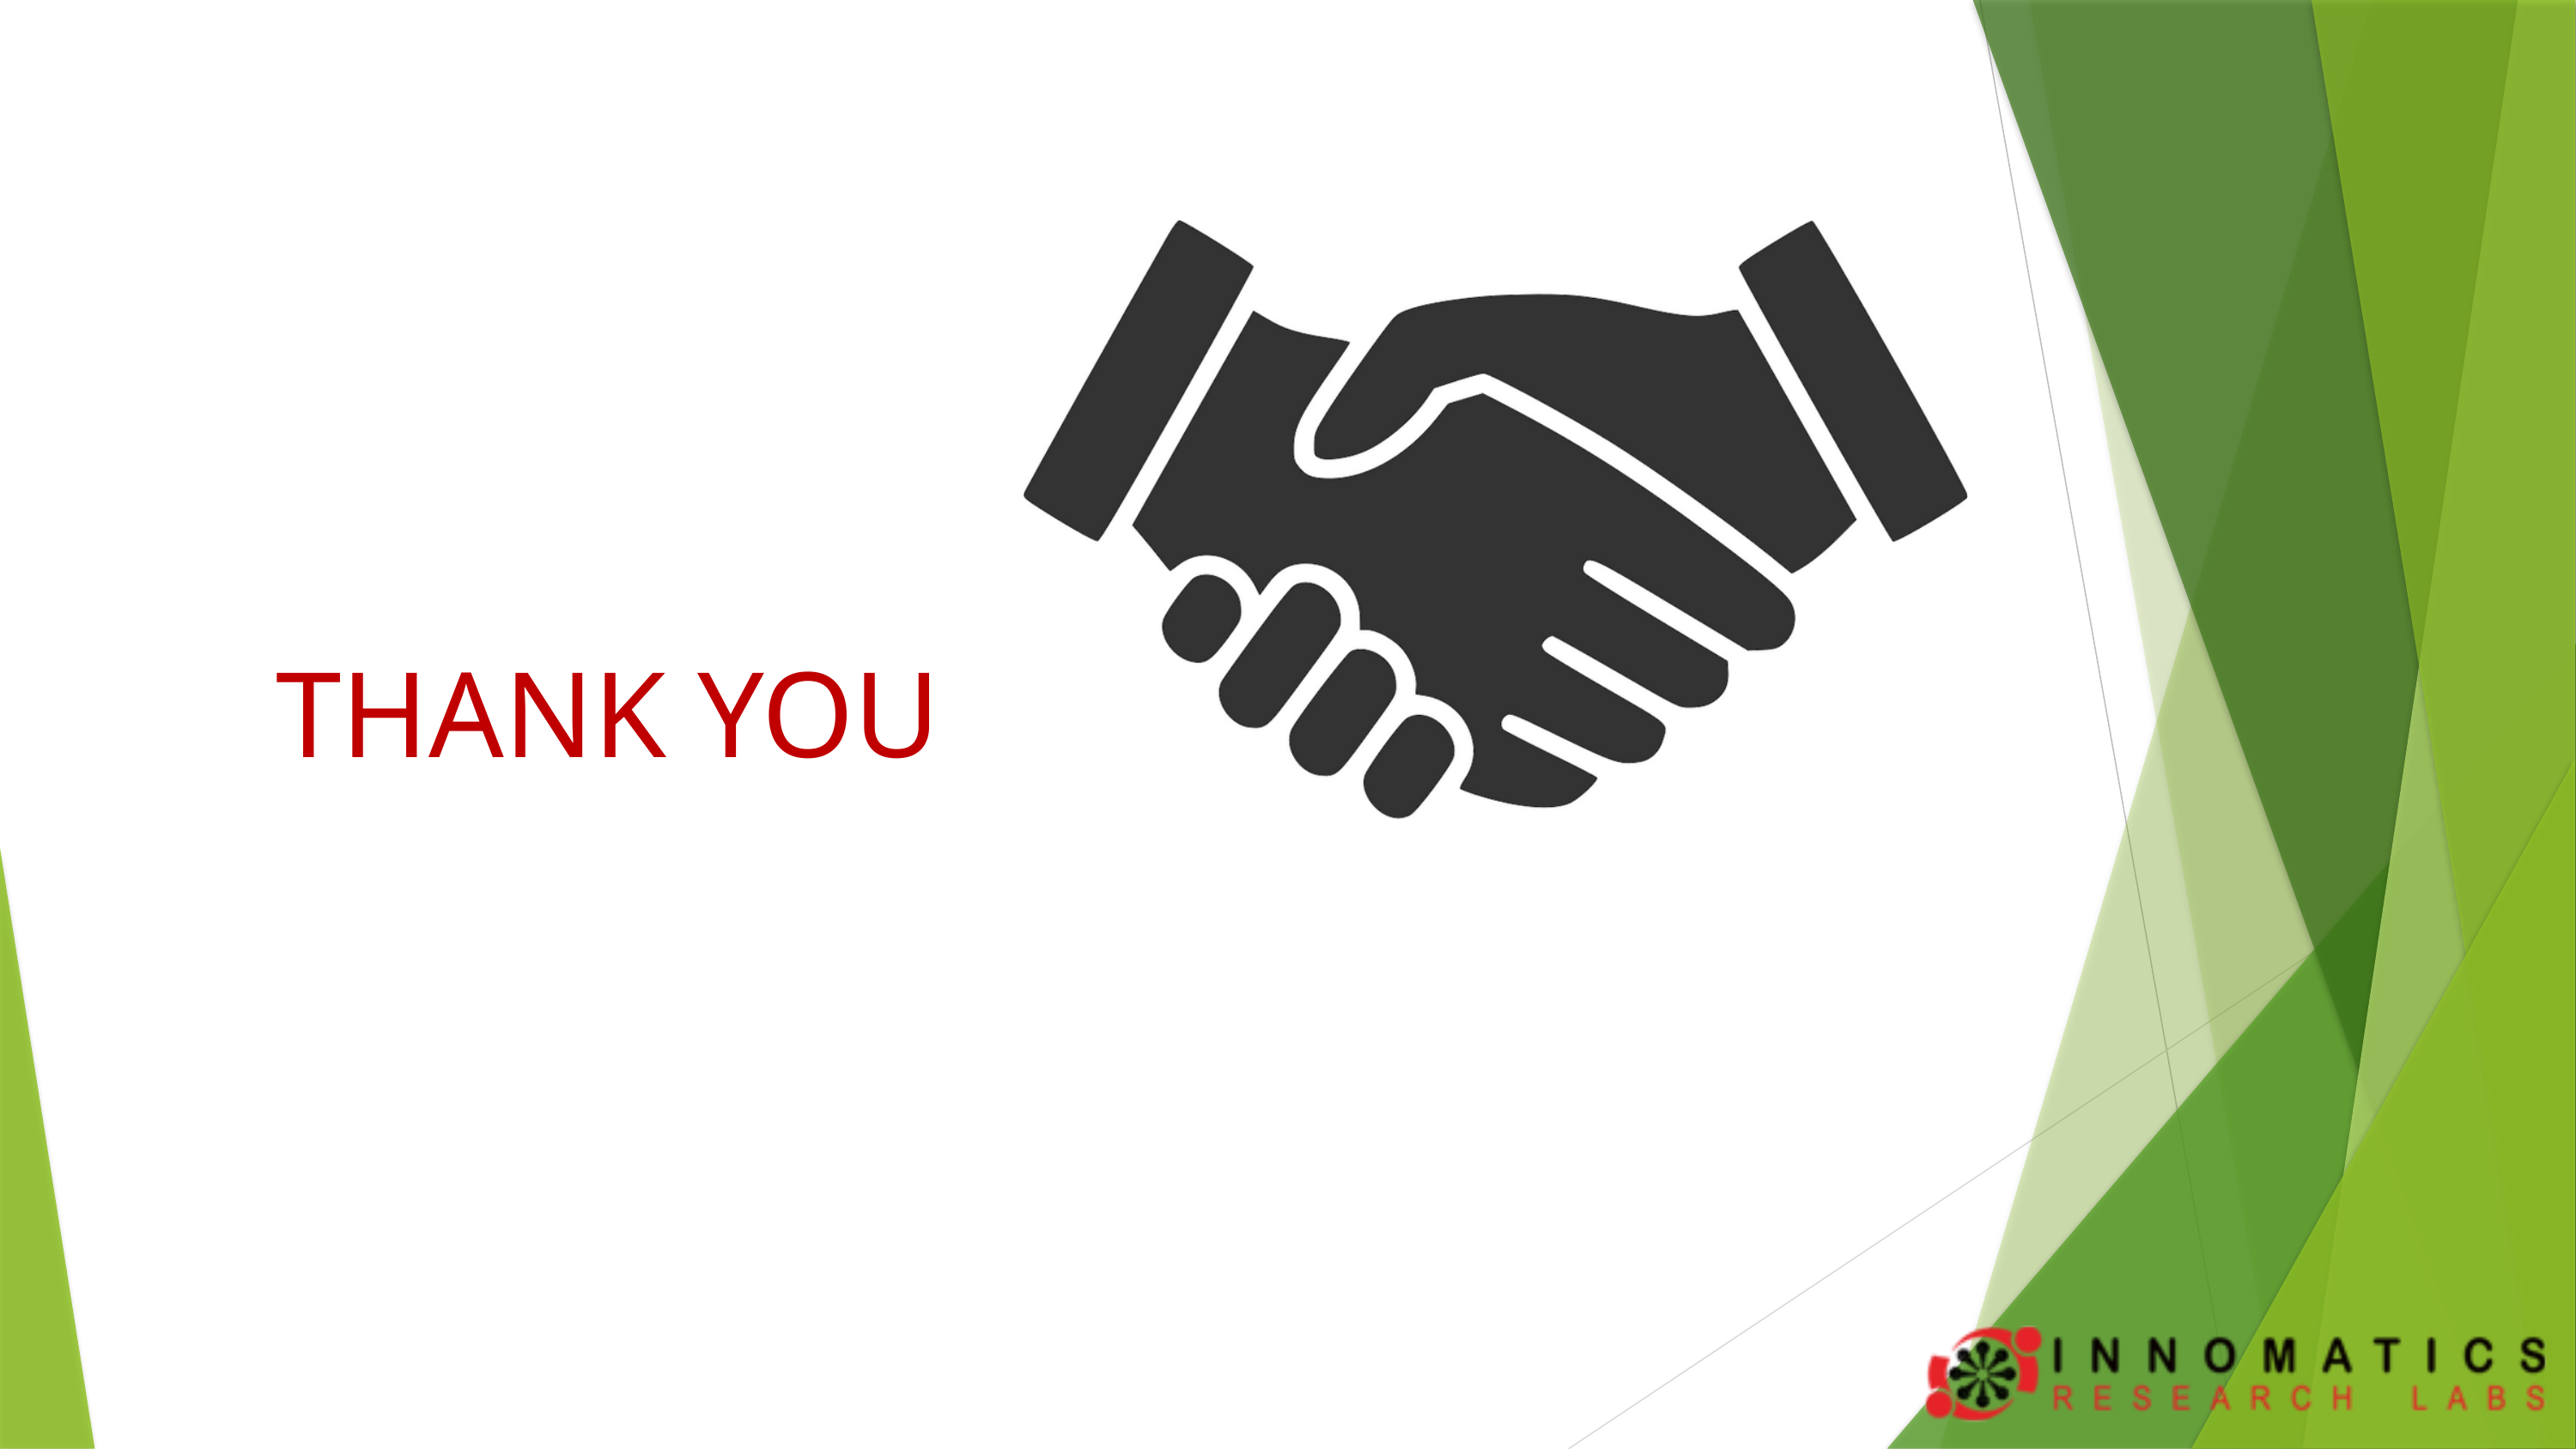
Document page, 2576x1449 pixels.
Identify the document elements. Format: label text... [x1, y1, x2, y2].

text_box [1894, 1306, 2576, 1449]
text_box THANK YOU [276, 639, 1024, 781]
text_box [1024, 220, 1968, 819]
